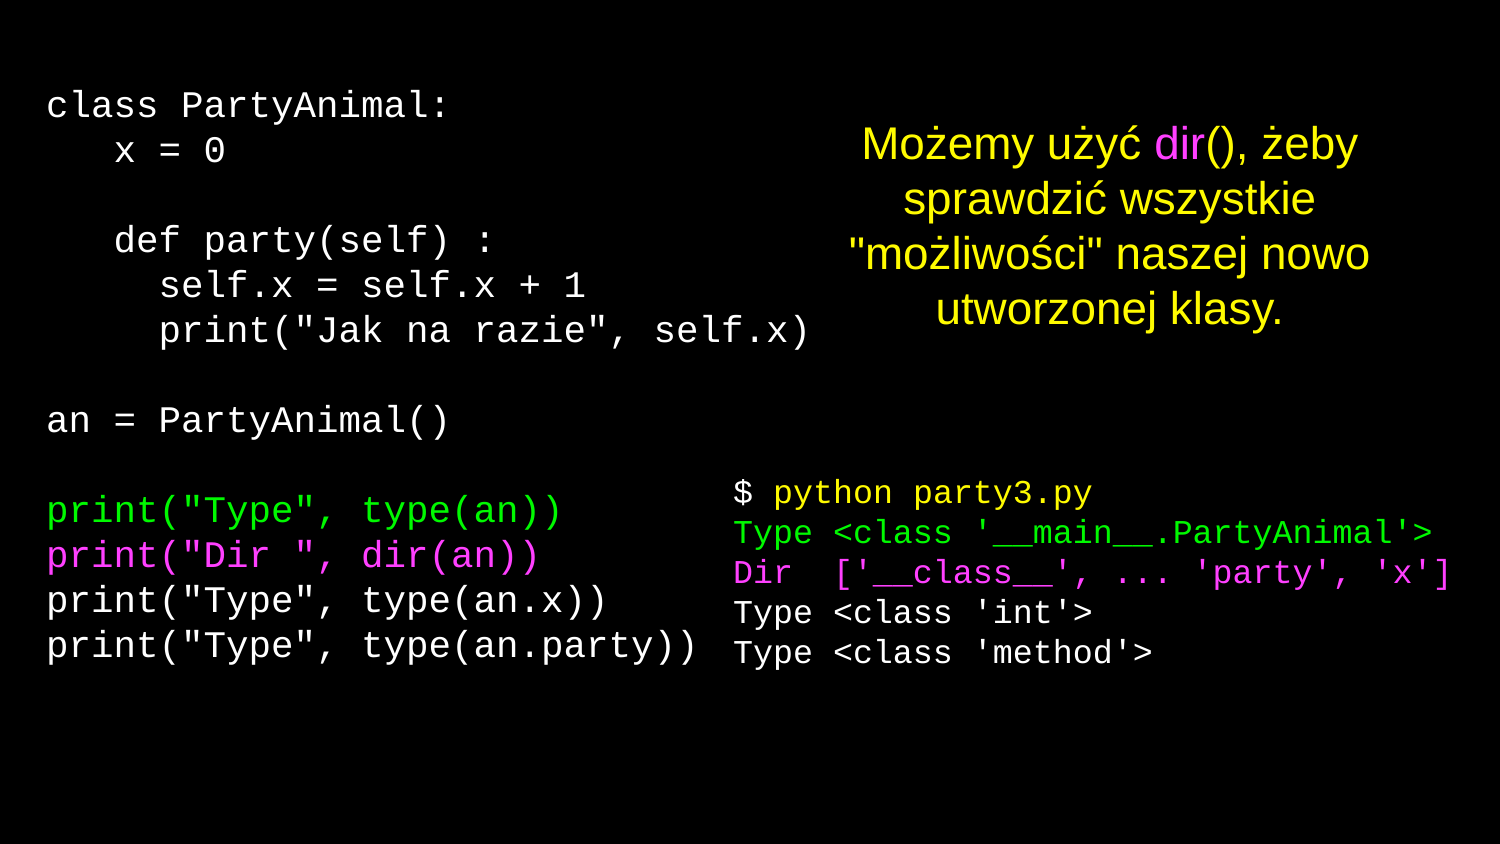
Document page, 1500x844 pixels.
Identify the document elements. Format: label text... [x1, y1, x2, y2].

text_box class PartyAnimal: x = 0 def party(self) : self.x = self.x + 1 print("Jak na razie", self.x) an = PartyAnimal() print("Type", type(an)) print("Dir ", dir(an)) print("Type", type(an.x)) print("Type", type(an.party)) [42, 80, 824, 666]
text_box Możemy użyć dir(), żeby sprawdzić wszystkie "możliwości" naszej nowo utworzonej klasy. [824, 148, 1396, 300]
text_box $ python party3.py Type <class '__main__.PartyAnimal'> Dir ['__class__', ... 'party', 'x'] Type <class 'int'> Type <class 'method'> [729, 446, 1462, 694]
